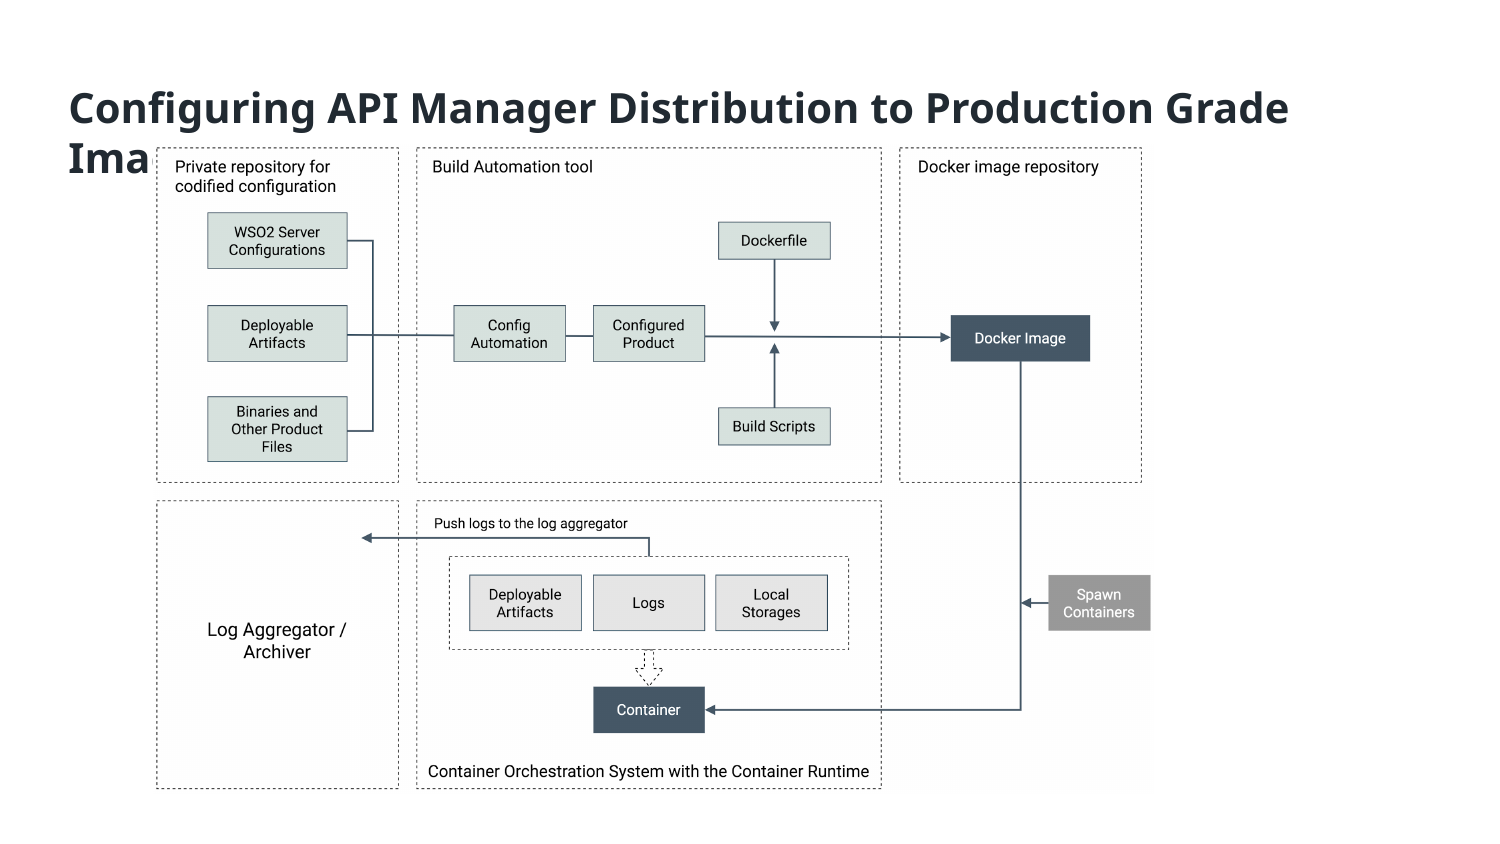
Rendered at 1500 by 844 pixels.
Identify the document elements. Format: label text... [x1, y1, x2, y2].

picture [153, 144, 1154, 794]
title Configuring API Manager Distribution to Production Grade Image [53, 66, 1394, 235]
